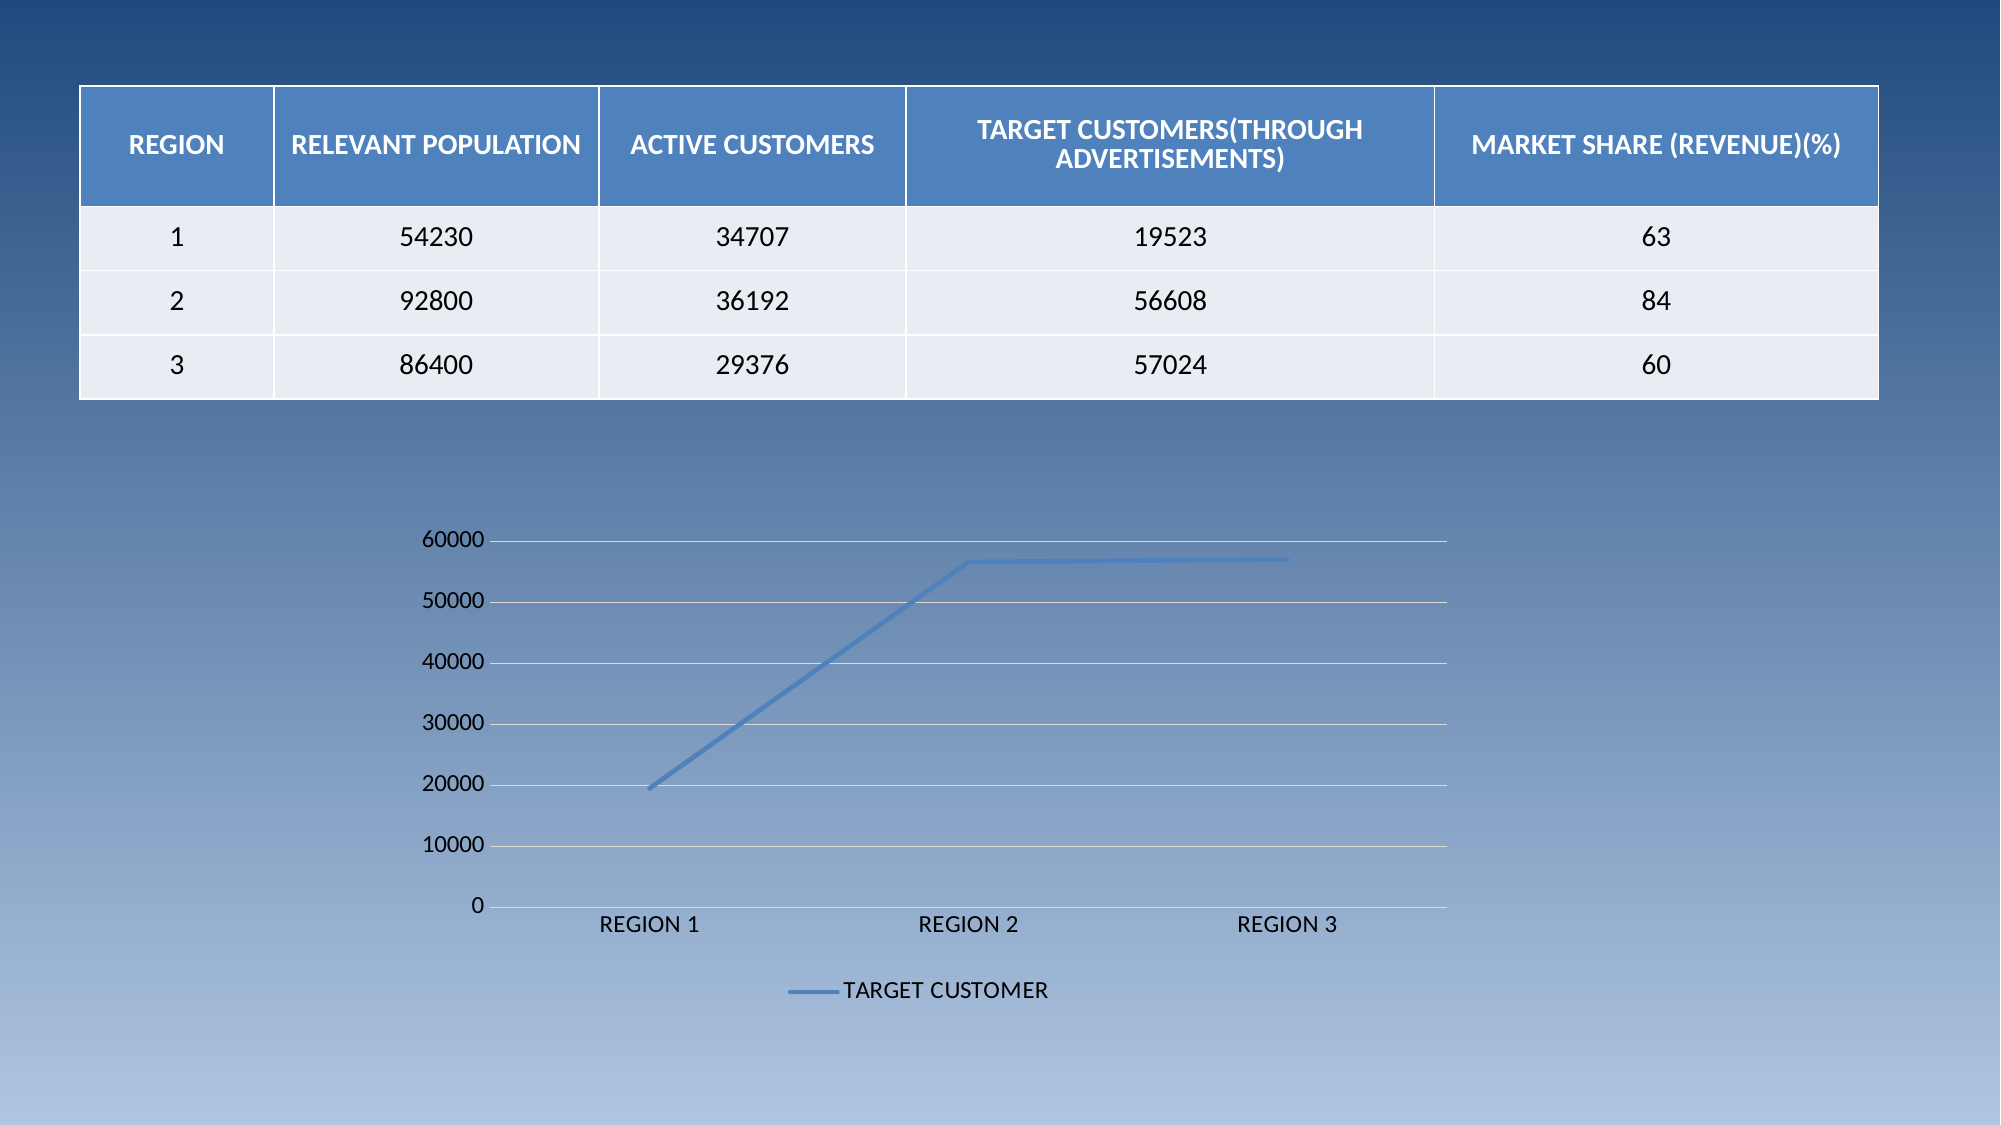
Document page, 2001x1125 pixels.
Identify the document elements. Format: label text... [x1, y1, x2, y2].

table_cell 86400 [275, 336, 598, 398]
table_header REGION [81, 87, 273, 206]
chart [393, 528, 1448, 1011]
table_header TARGET CUSTOMERS(THROUGH ADVERTISEMENTS) [907, 87, 1434, 206]
table_cell 54230 [275, 207, 598, 270]
table_header ACTIVE CUSTOMERS [600, 87, 905, 206]
table_cell 57024 [907, 336, 1434, 398]
table_cell 34707 [600, 207, 905, 270]
table_cell 84 [1435, 271, 1878, 334]
table_header RELEVANT POPULATION [275, 87, 598, 206]
table_cell 3 [81, 336, 273, 398]
table_cell 1 [81, 207, 273, 270]
table_cell 29376 [600, 336, 905, 398]
table_cell 60 [1435, 336, 1878, 398]
table_cell 63 [1435, 207, 1878, 270]
table_cell 92800 [275, 271, 598, 334]
table_header MARKET SHARE (REVENUE)(%) [1435, 87, 1878, 206]
table_cell 2 [81, 271, 273, 334]
table_cell 19523 [907, 207, 1434, 270]
table_cell 36192 [600, 271, 905, 334]
table_cell 56608 [907, 271, 1434, 334]
